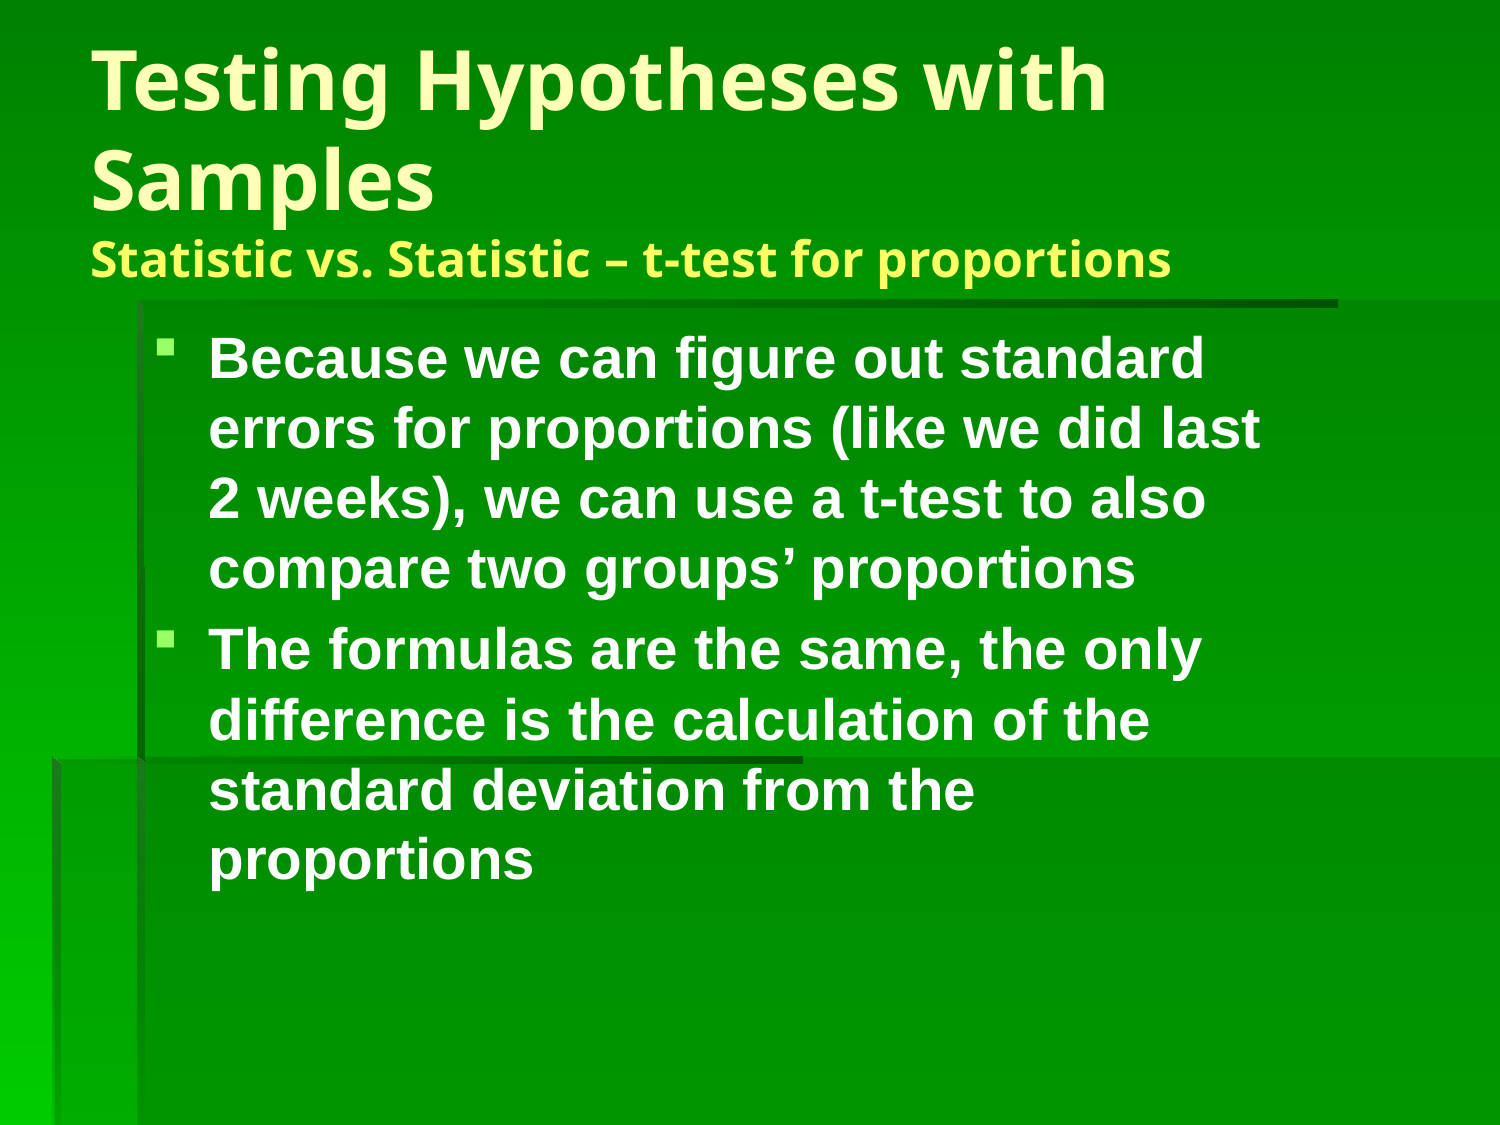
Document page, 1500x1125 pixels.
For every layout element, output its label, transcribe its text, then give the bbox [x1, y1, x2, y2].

title Testing Hypotheses with Samples Statistic vs. Statistic – t-test for proportions [74, 39, 1451, 276]
list Because we can figure out standard errors for proportions (like we did last 2 weeks), we can use a t-test to also compare two groups’ proportions The formulas are the same, the only difference is the calculation of the standard deviation from the proportions [137, 312, 1302, 1001]
